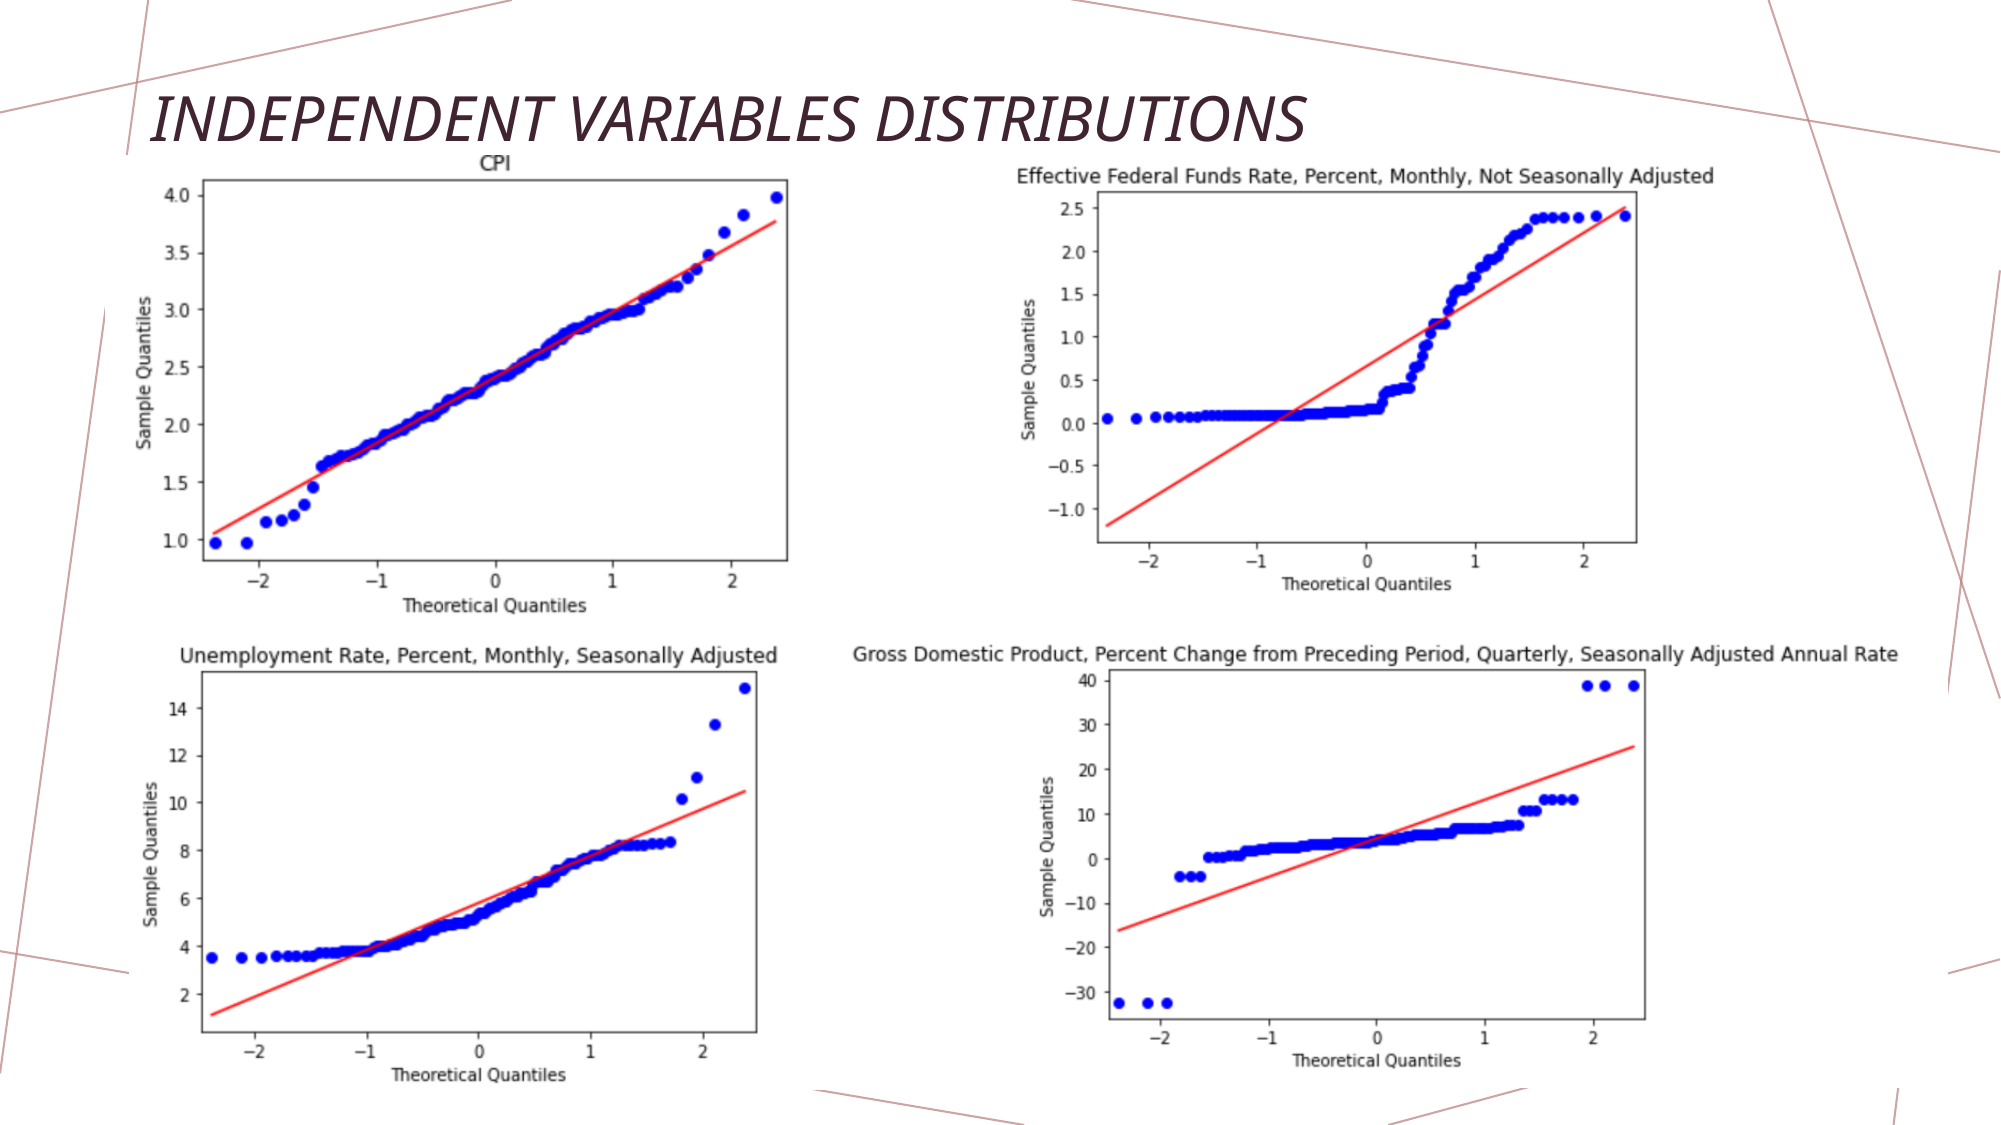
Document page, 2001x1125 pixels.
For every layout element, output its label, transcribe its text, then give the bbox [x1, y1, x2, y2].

picture [105, 155, 895, 626]
picture [129, 635, 1948, 1090]
picture [999, 158, 1758, 603]
title Independent variables distributions [136, 0, 1864, 243]
